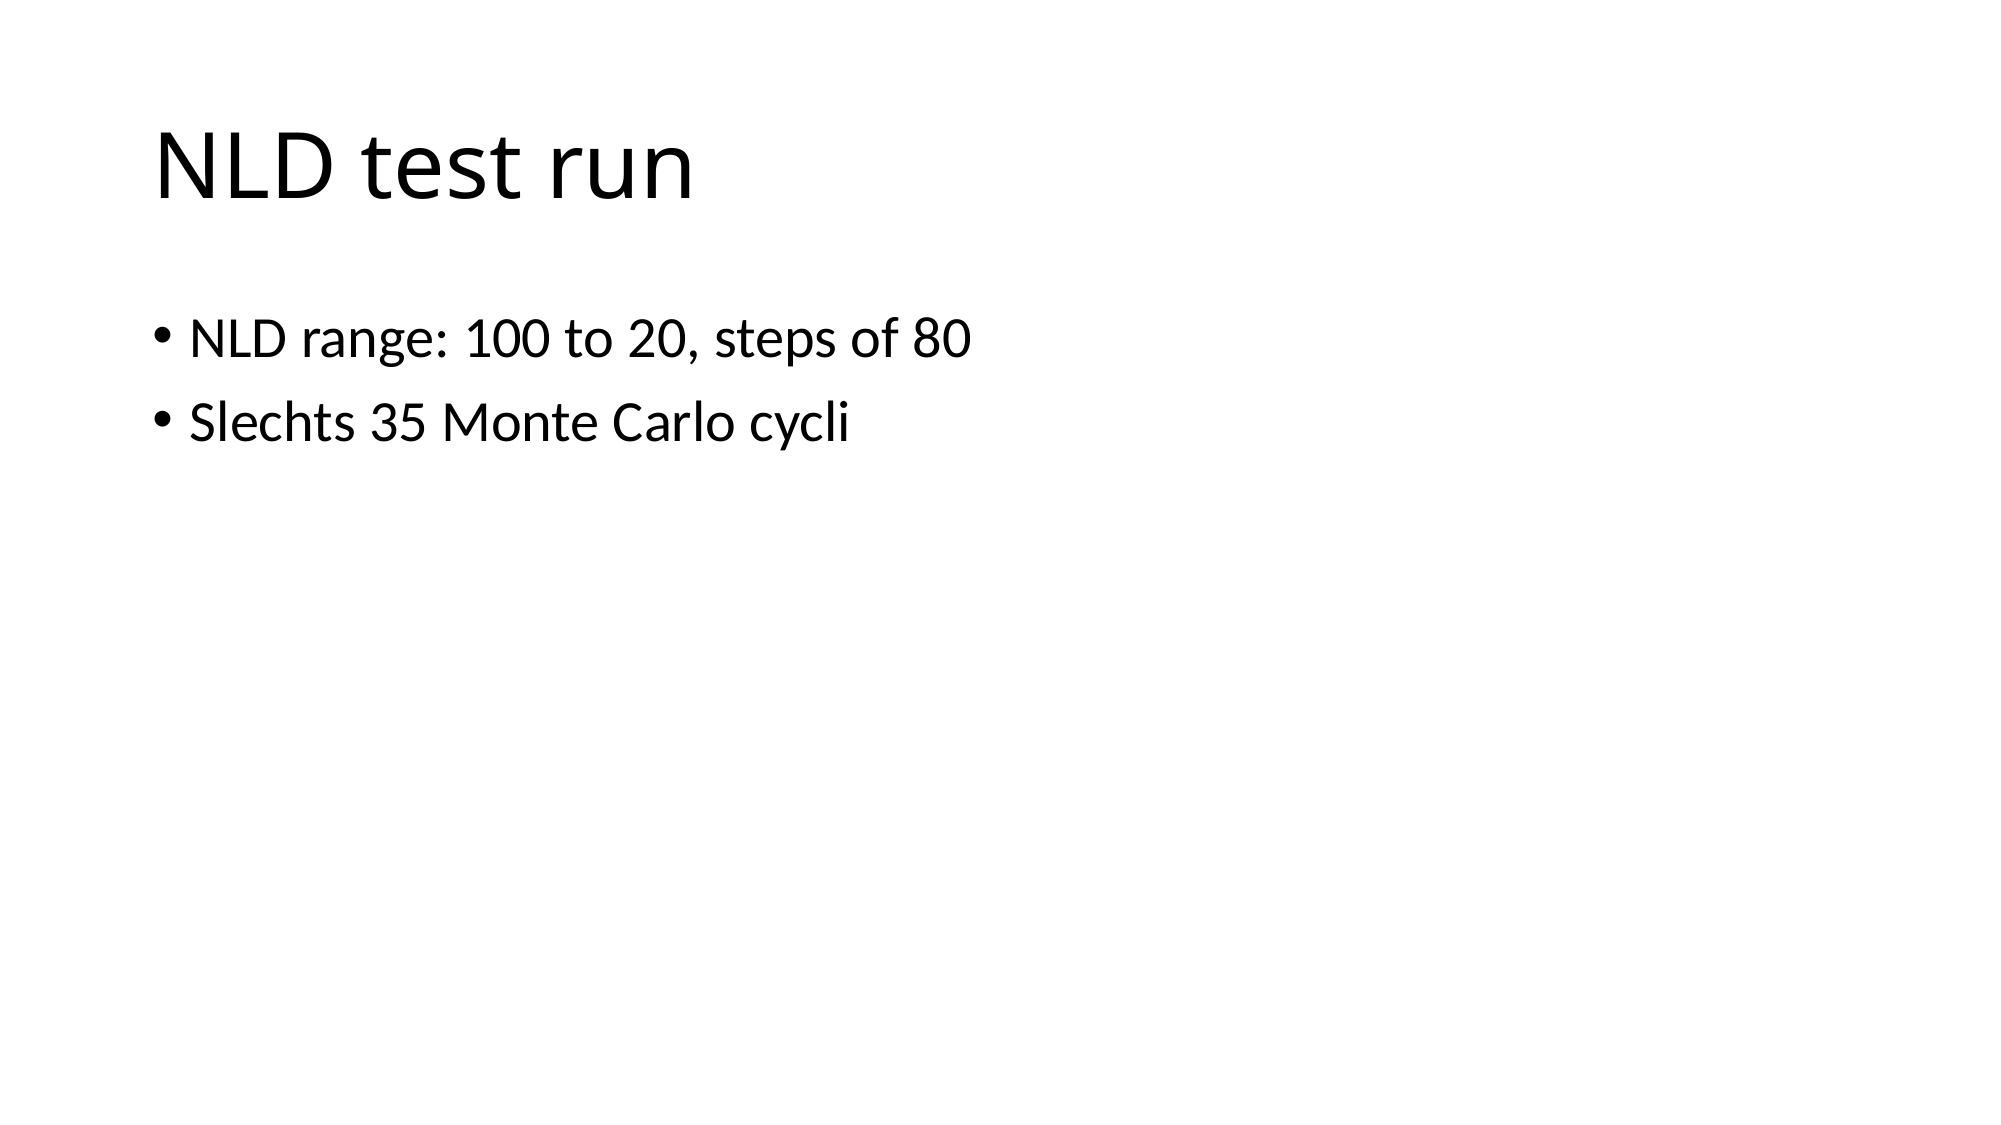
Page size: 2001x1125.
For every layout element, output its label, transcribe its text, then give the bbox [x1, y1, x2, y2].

title NLD test run [137, 59, 1863, 278]
list NLD range: 100 to 20, steps of 80 Slechts 35 Monte Carlo cycli [137, 299, 1863, 1014]
